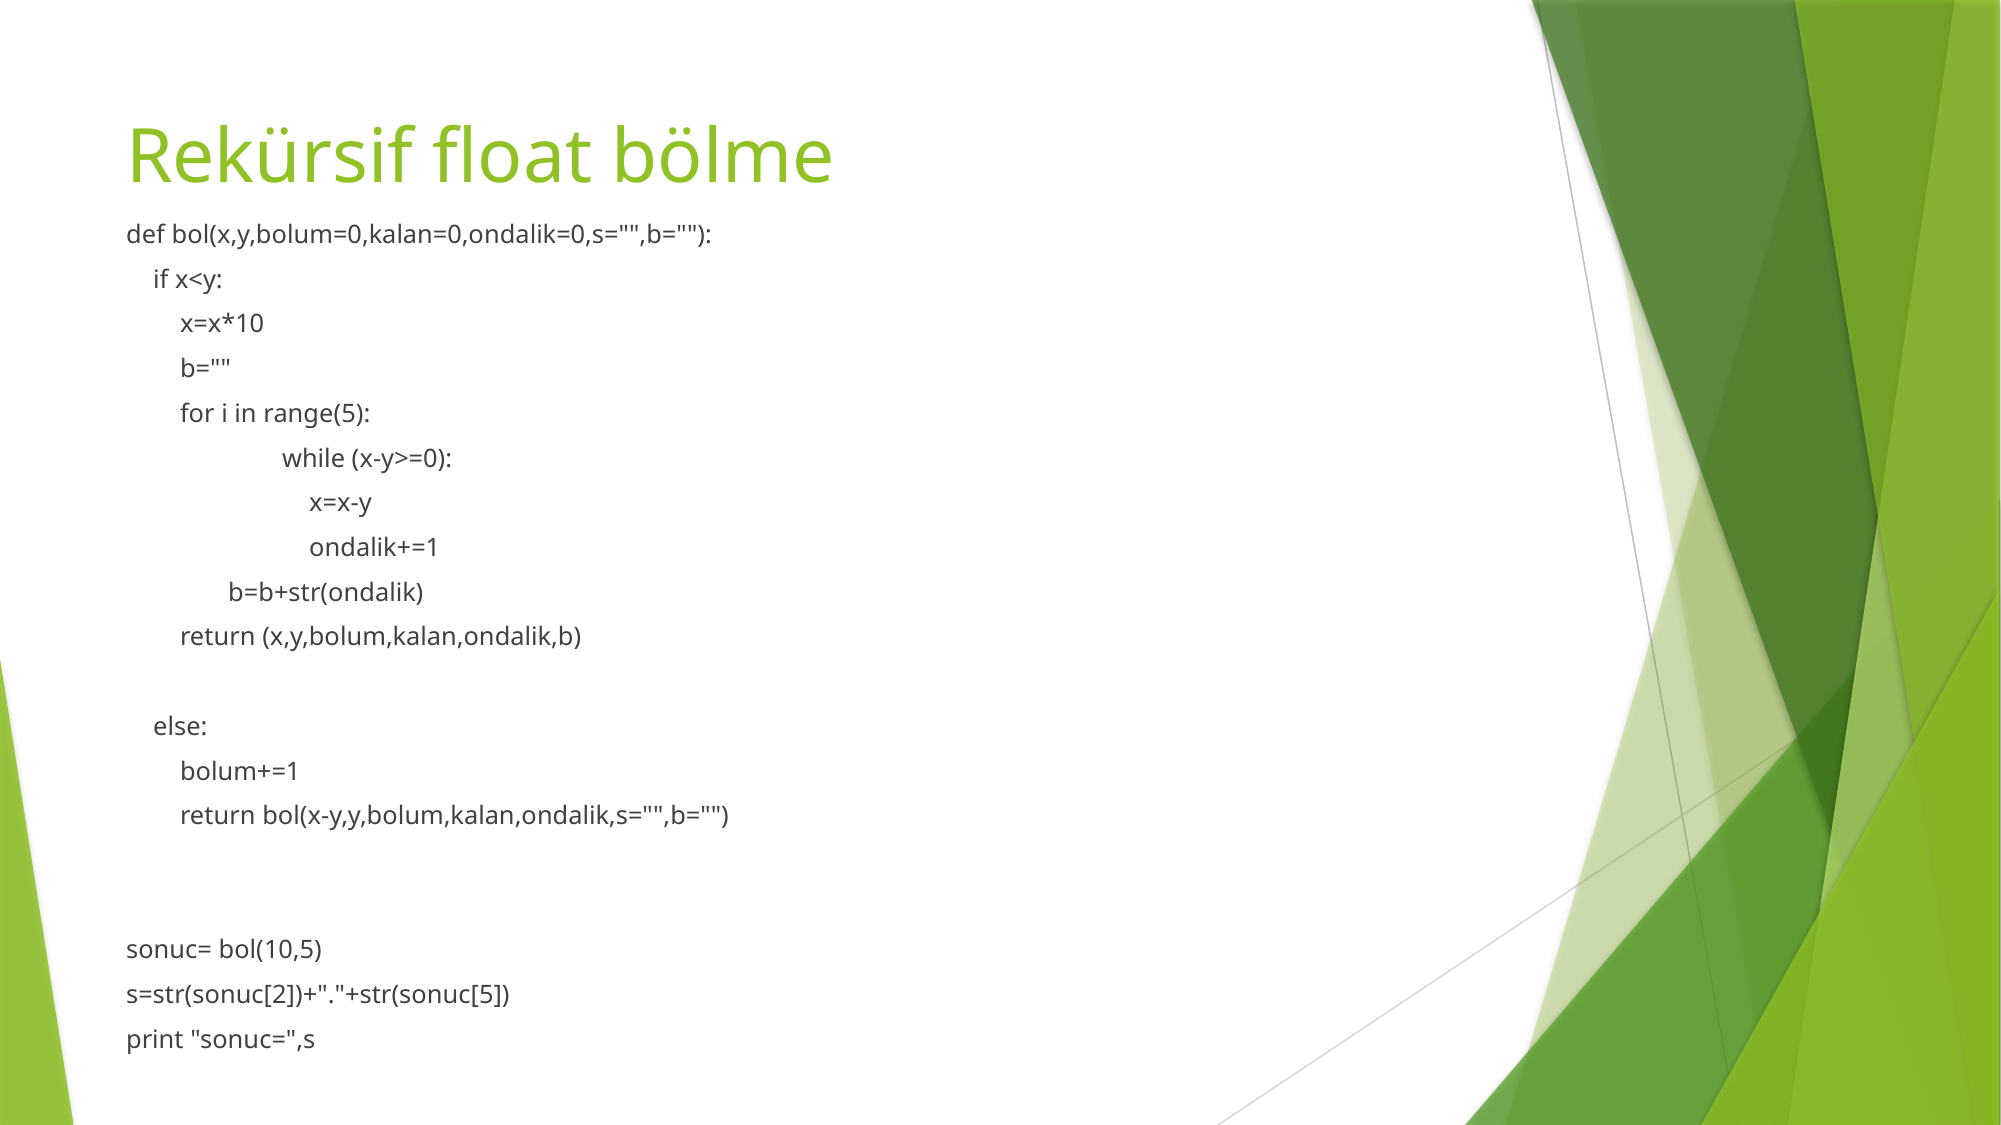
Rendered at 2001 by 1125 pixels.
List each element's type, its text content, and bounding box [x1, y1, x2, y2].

list def bol(x,y,bolum=0,kalan=0,ondalik=0,s="",b=""): if x<y: x=x*10 b="" for i in range(5): while (x-y>=0): x=x-y ondalik+=1 b=b+str(ondalik) return (x,y,bolum,kalan,ondalik,b) else: bolum+=1 return bol(x-y,y,bolum,kalan,ondalik,s="",b="") sonuc= bol(10,5) s=str(sonuc[2])+"."+str(sonuc[5]) print "sonuc=",s [111, 210, 1522, 1071]
title Rekürsif float bölme [111, 99, 1522, 210]
